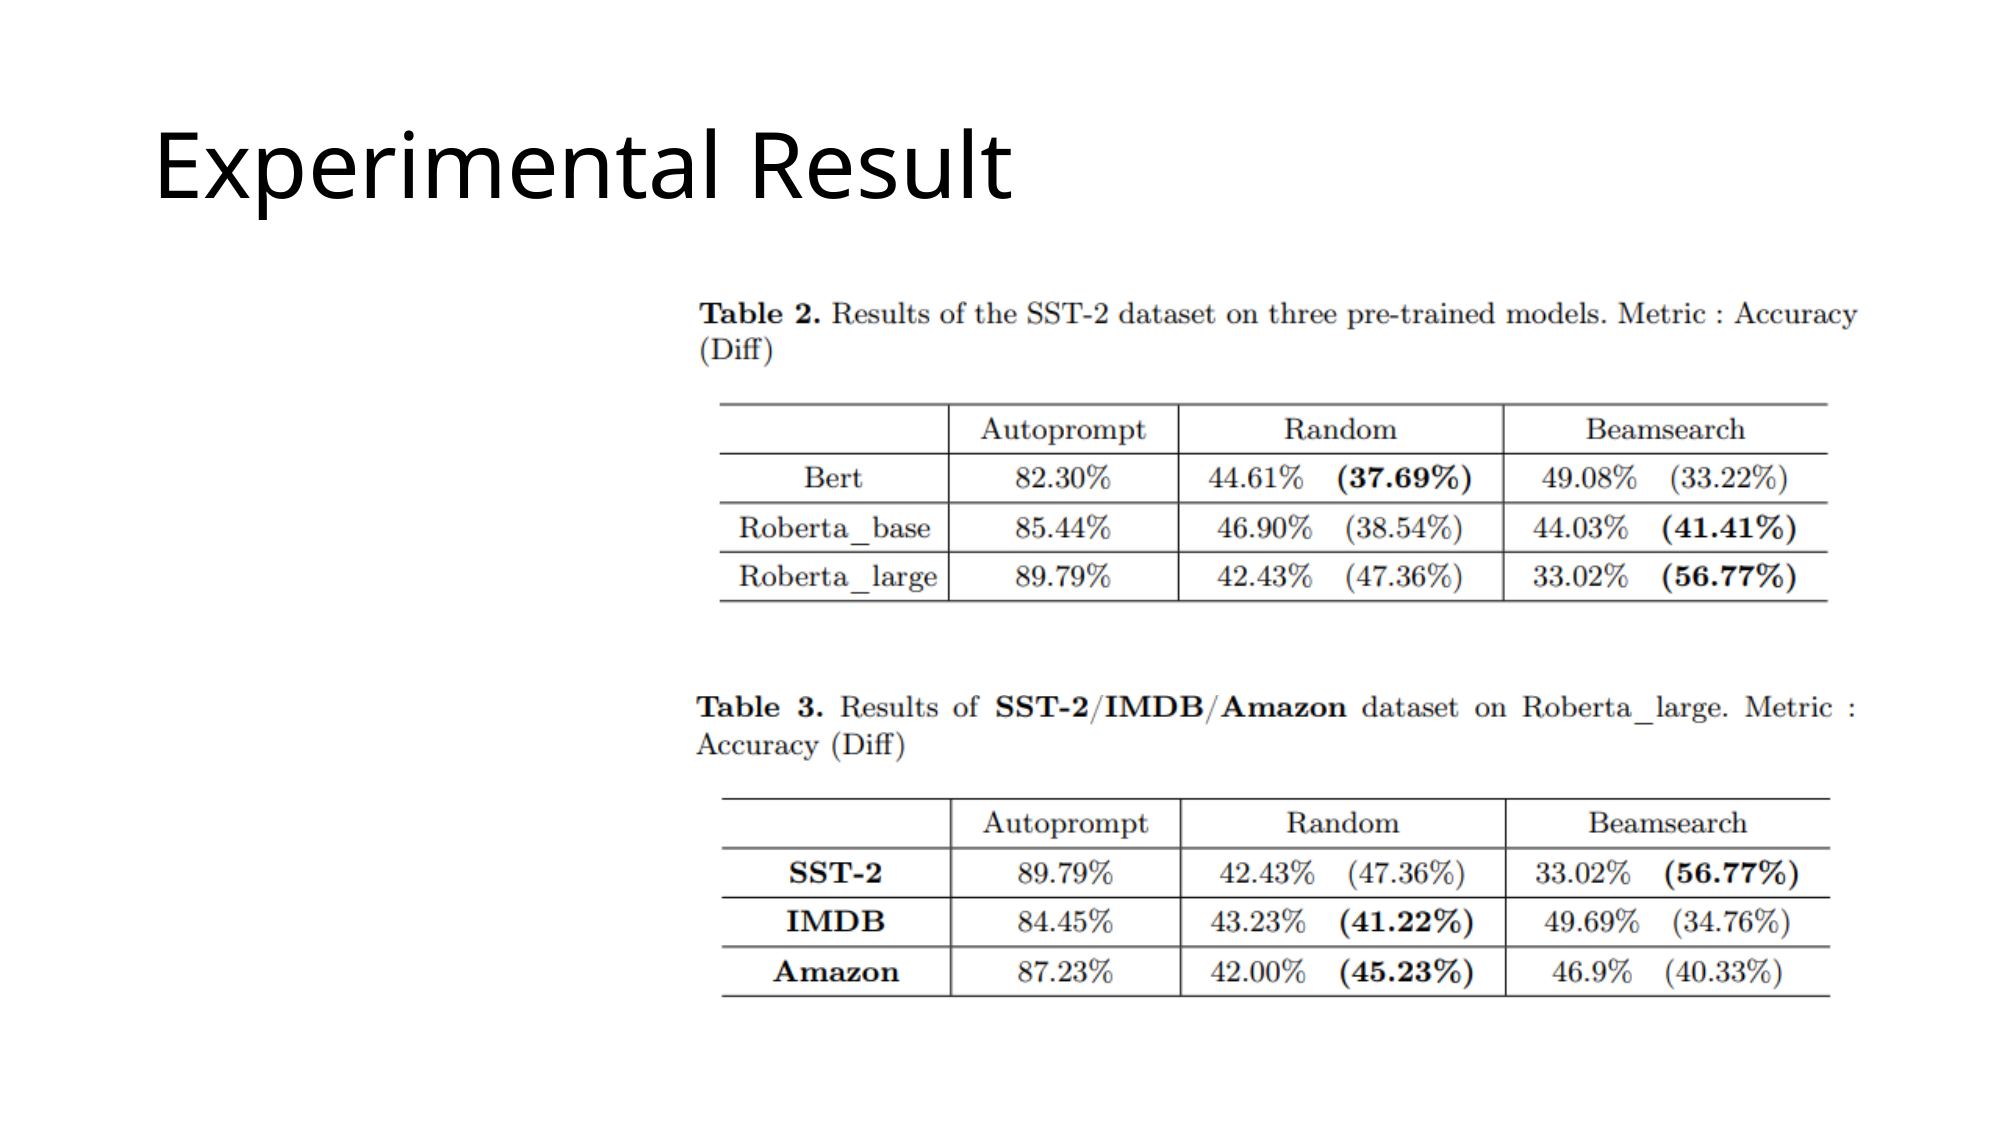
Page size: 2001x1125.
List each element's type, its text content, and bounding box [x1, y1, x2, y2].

picture [692, 695, 1865, 1002]
picture [695, 300, 1863, 608]
title Experimental Result [137, 59, 1863, 278]
